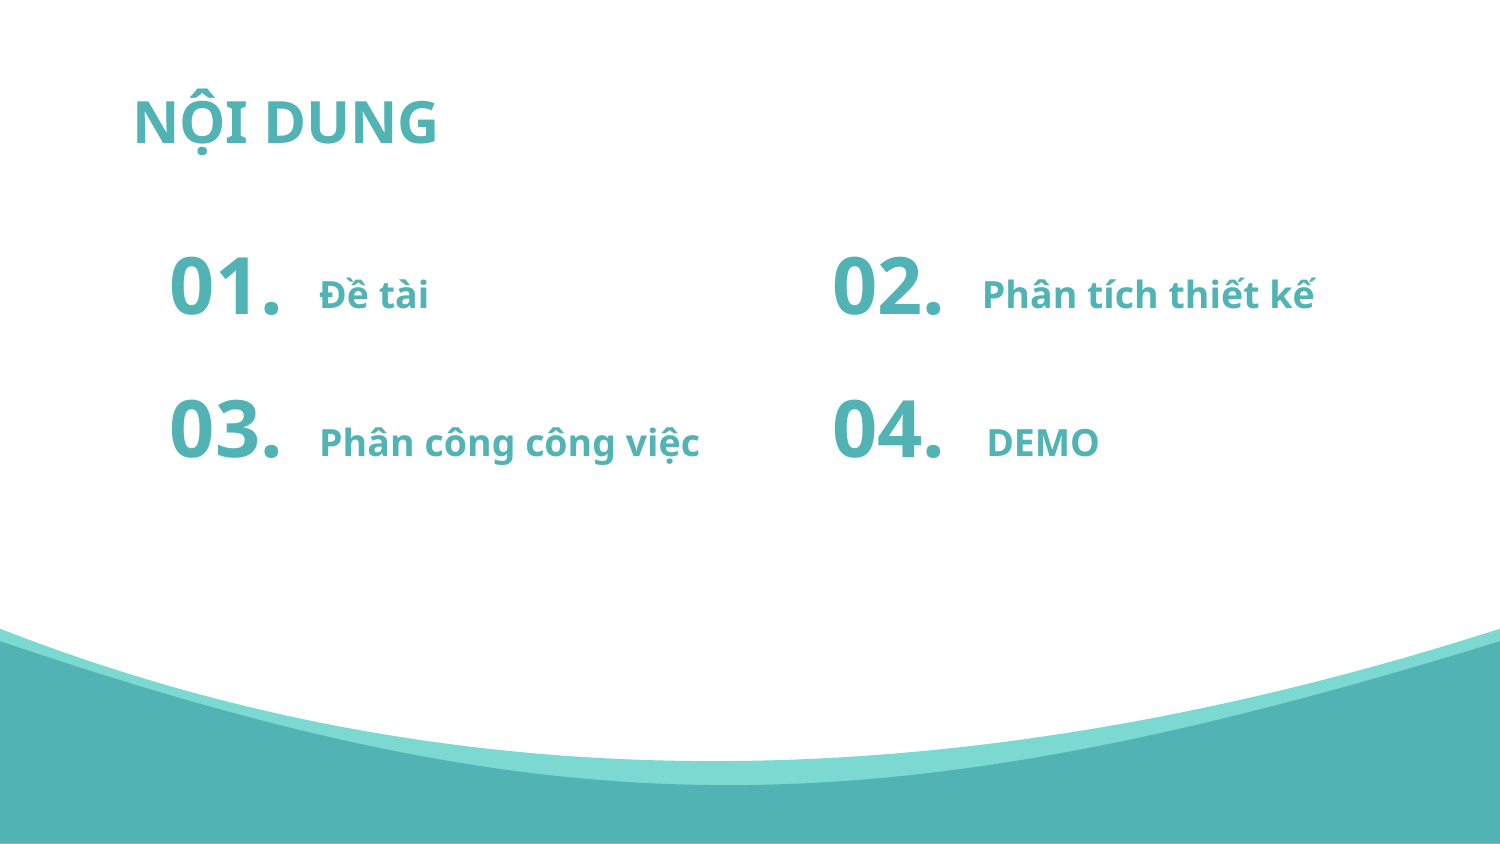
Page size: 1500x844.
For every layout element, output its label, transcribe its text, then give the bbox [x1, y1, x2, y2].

title 02. [817, 261, 985, 346]
title 04. [817, 404, 985, 489]
subtitle DEMO [985, 404, 1383, 469]
title 01. [154, 261, 322, 346]
title NỘI DUNG [117, 70, 1383, 148]
title 03. [154, 404, 322, 489]
subtitle Phân công công việc [322, 404, 723, 469]
subtitle Phân tích thiết kế [966, 256, 1341, 321]
subtitle Đề tài [304, 256, 679, 321]
